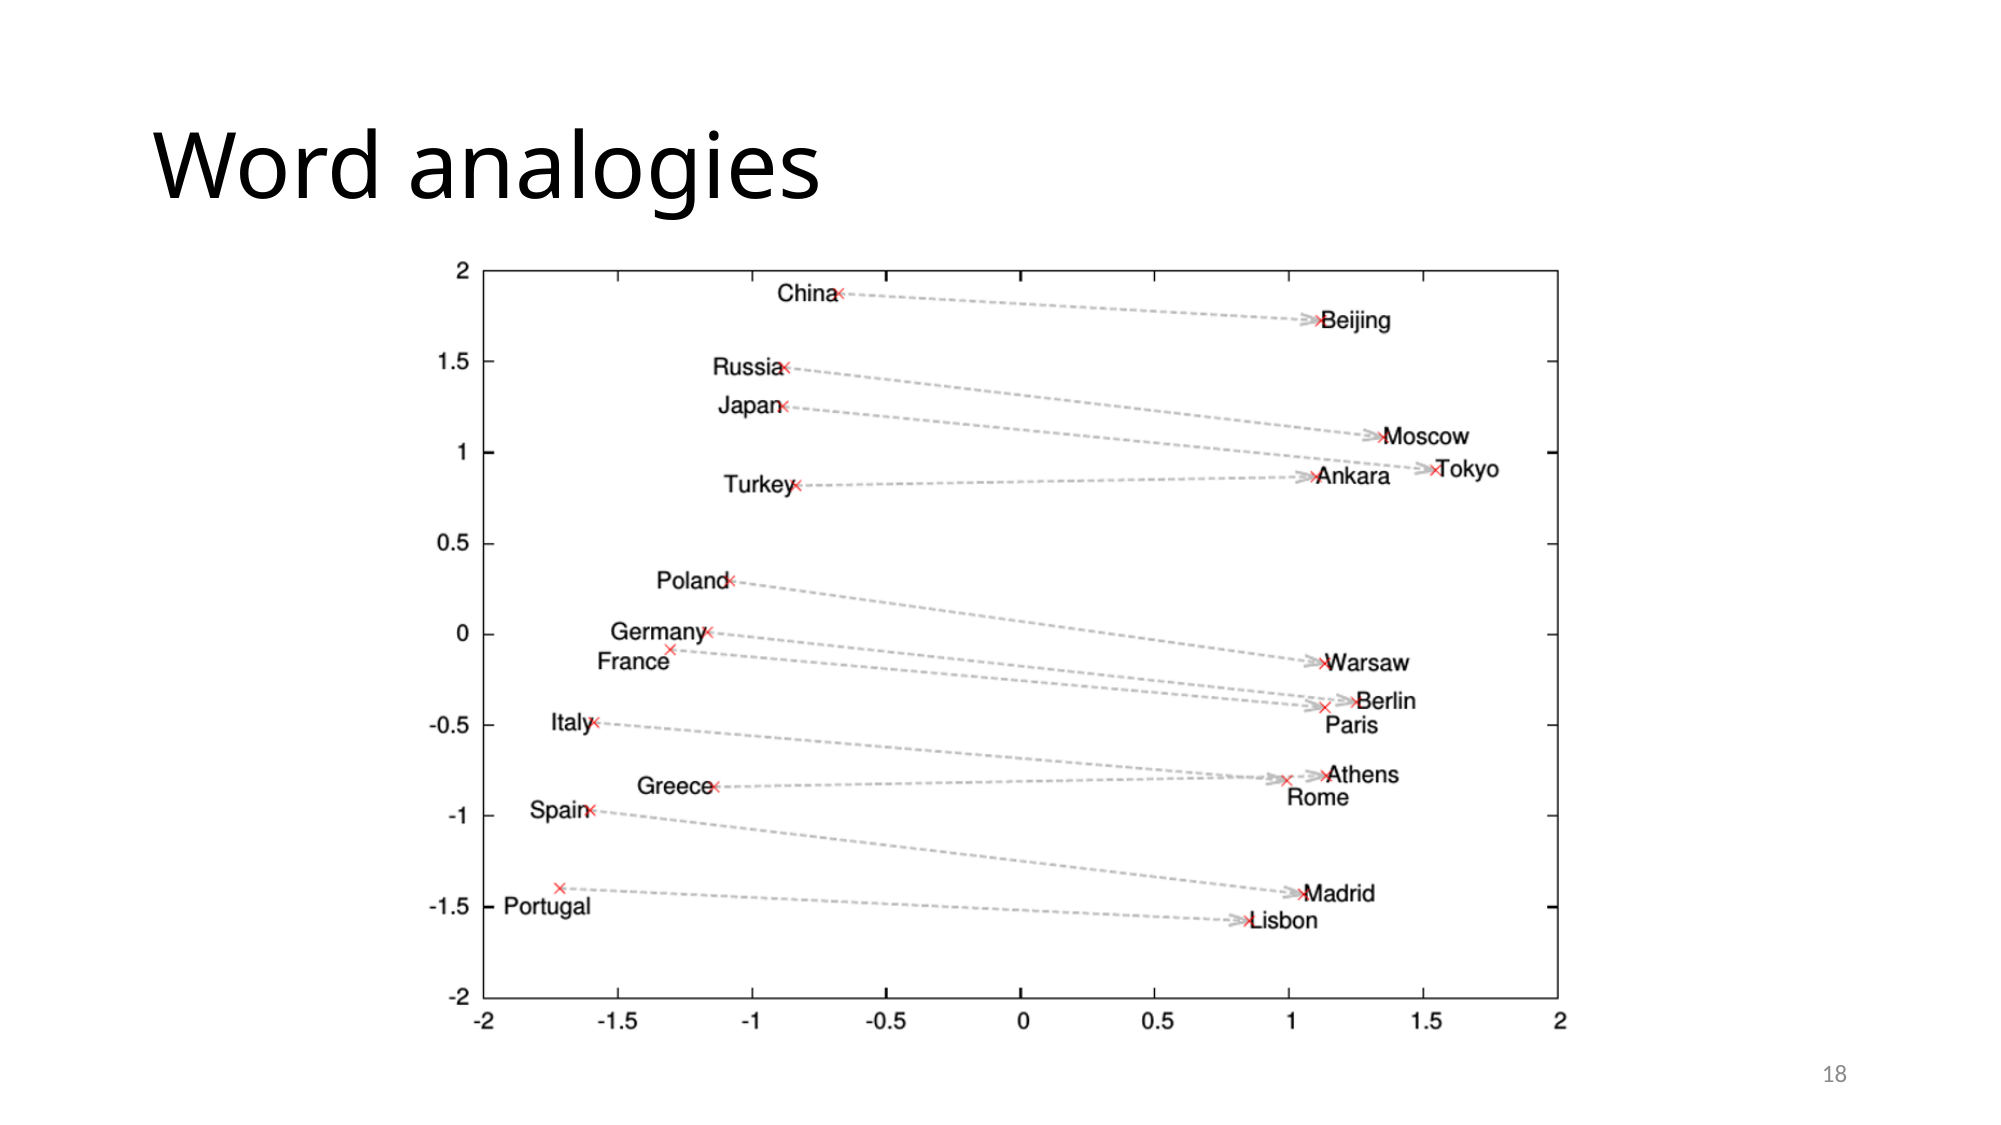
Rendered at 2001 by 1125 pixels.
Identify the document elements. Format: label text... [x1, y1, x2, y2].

title Word analogies [137, 59, 1863, 278]
picture [412, 257, 1588, 1063]
slide_number 18 [1412, 1042, 1863, 1103]
